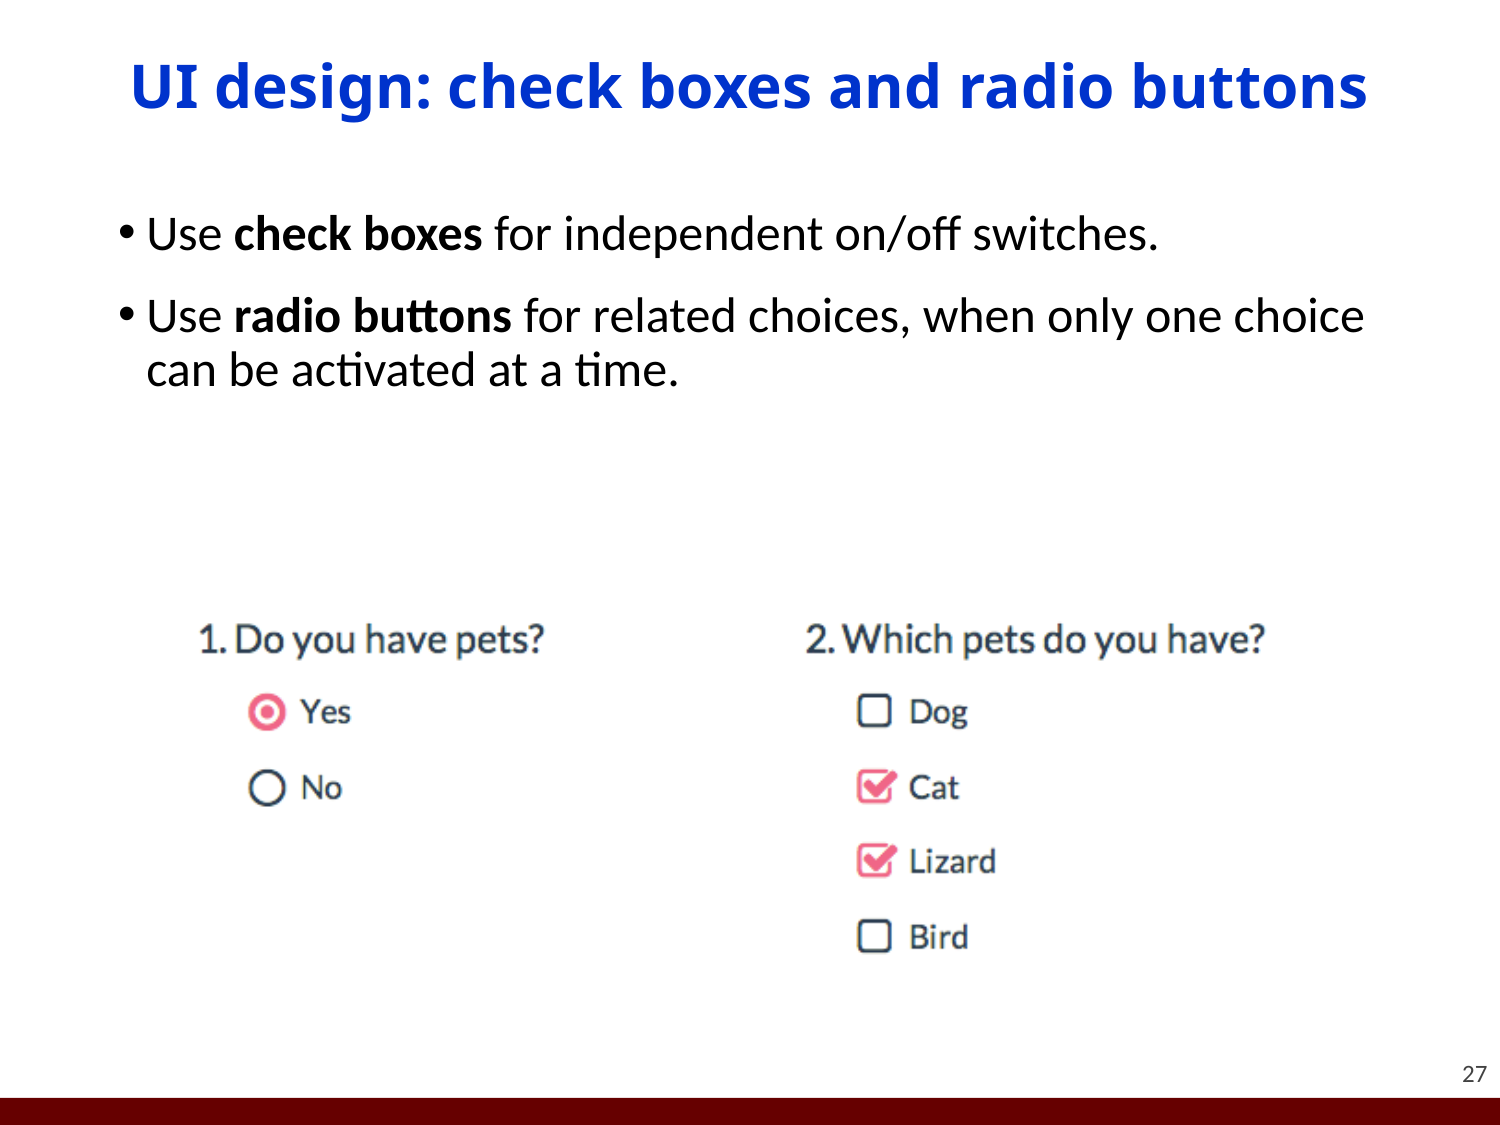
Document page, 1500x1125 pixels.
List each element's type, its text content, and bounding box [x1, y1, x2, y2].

list Use check boxes for independent on/off switches. Use radio buttons for related choices, when only one choice can be activated at a time. [103, 199, 1397, 513]
picture [162, 550, 1303, 986]
title UI design: check boxes and radio buttons [103, 18, 1397, 160]
